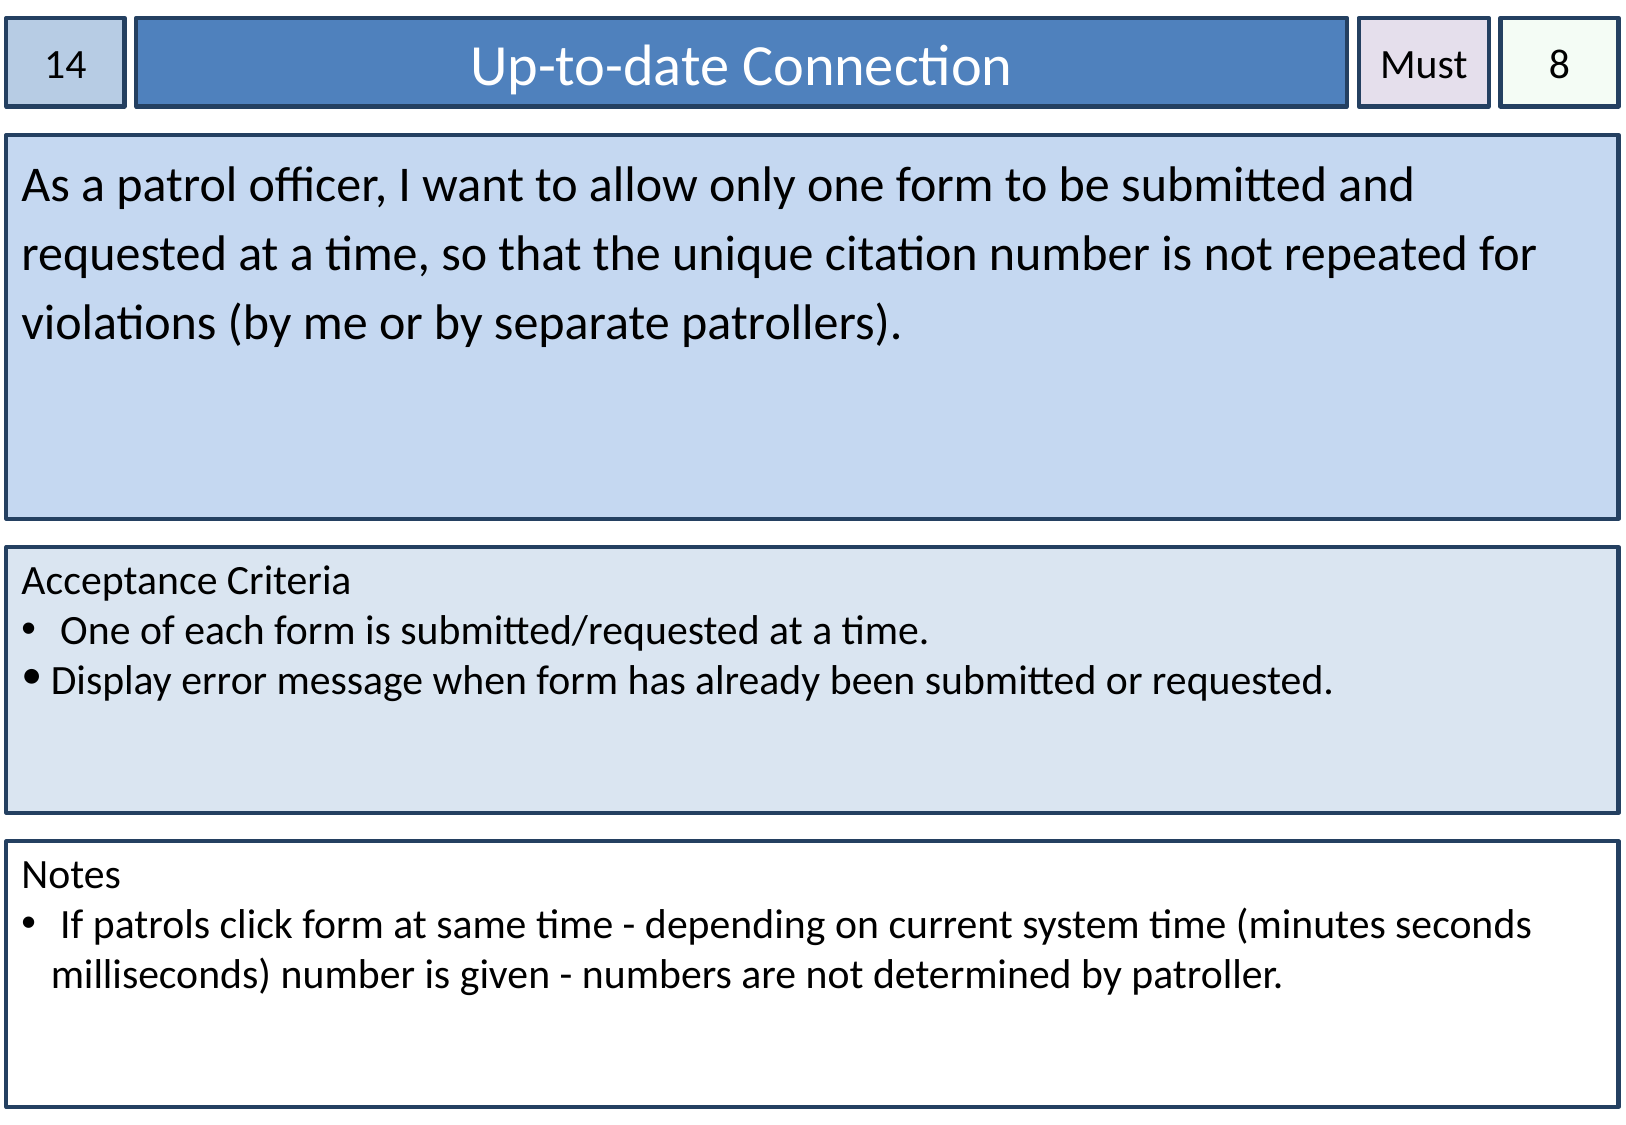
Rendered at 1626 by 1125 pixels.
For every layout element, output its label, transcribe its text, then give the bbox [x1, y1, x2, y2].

text_box Notes If patrols click form at same time - depending on current system time (minutes seconds milliseconds) number is given - numbers are not determined by patroller. [6, 841, 1619, 1107]
text_box Up-to-date Connection [136, 17, 1347, 107]
text_box 14 [6, 17, 125, 107]
text_box Must [1358, 17, 1489, 107]
text_box Acceptance Criteria One of each form is submitted/requested at a time. Display error message when form has already been submitted or requested. [6, 547, 1619, 813]
text_box As a patrol officer, I want to allow only one form to be submitted and requested at a time, so that the unique citation number is not repeated for violations (by me or by separate patrollers). [6, 134, 1619, 519]
text_box 8 [1500, 17, 1619, 107]
